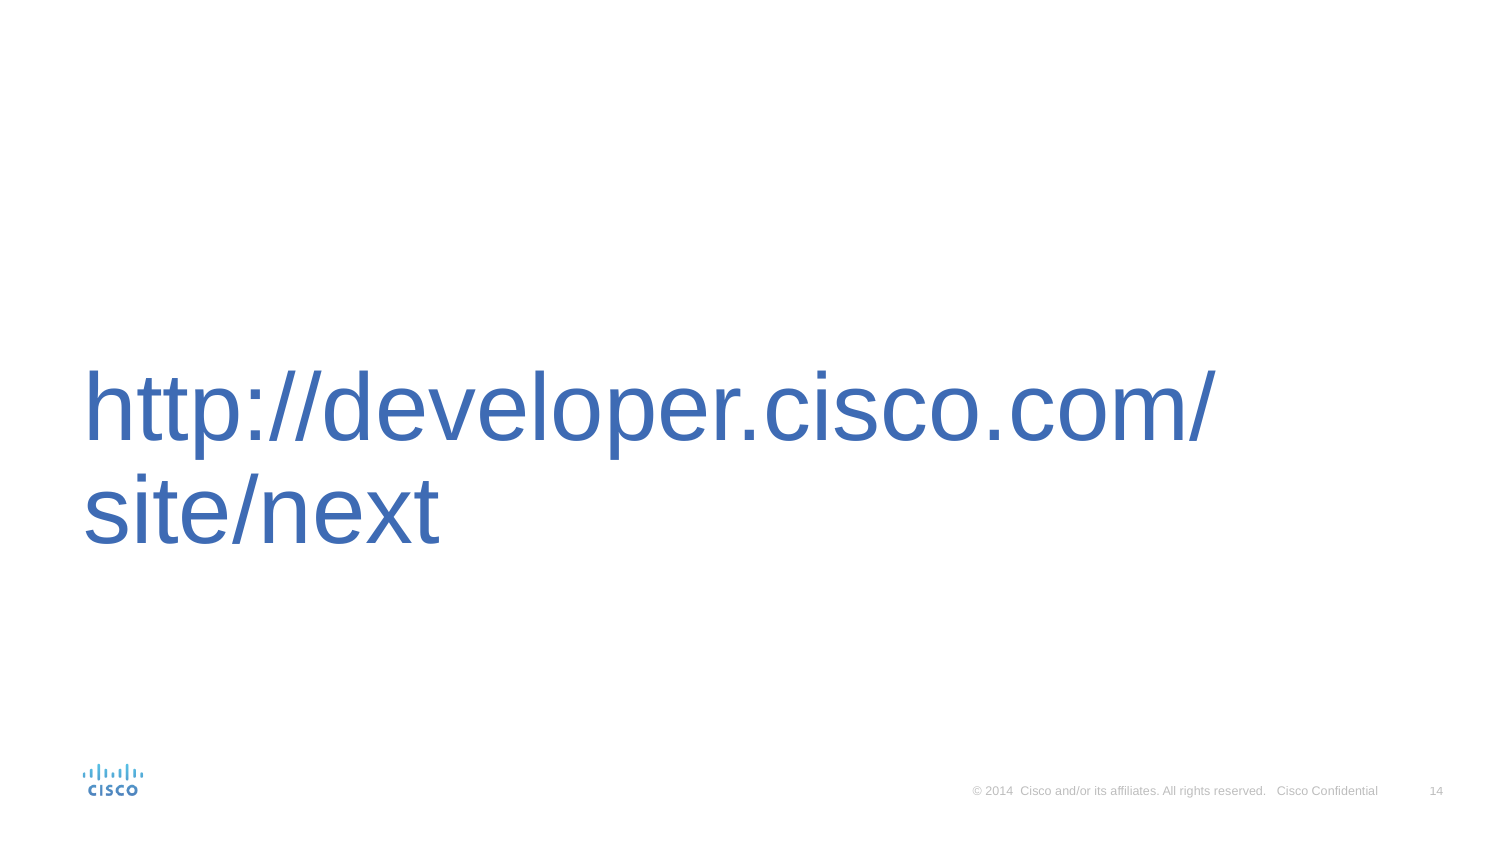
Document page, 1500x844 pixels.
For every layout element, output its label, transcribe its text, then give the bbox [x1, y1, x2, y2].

picture [77, 758, 149, 803]
title http://developer.cisco.com/site/next [68, 150, 1315, 572]
